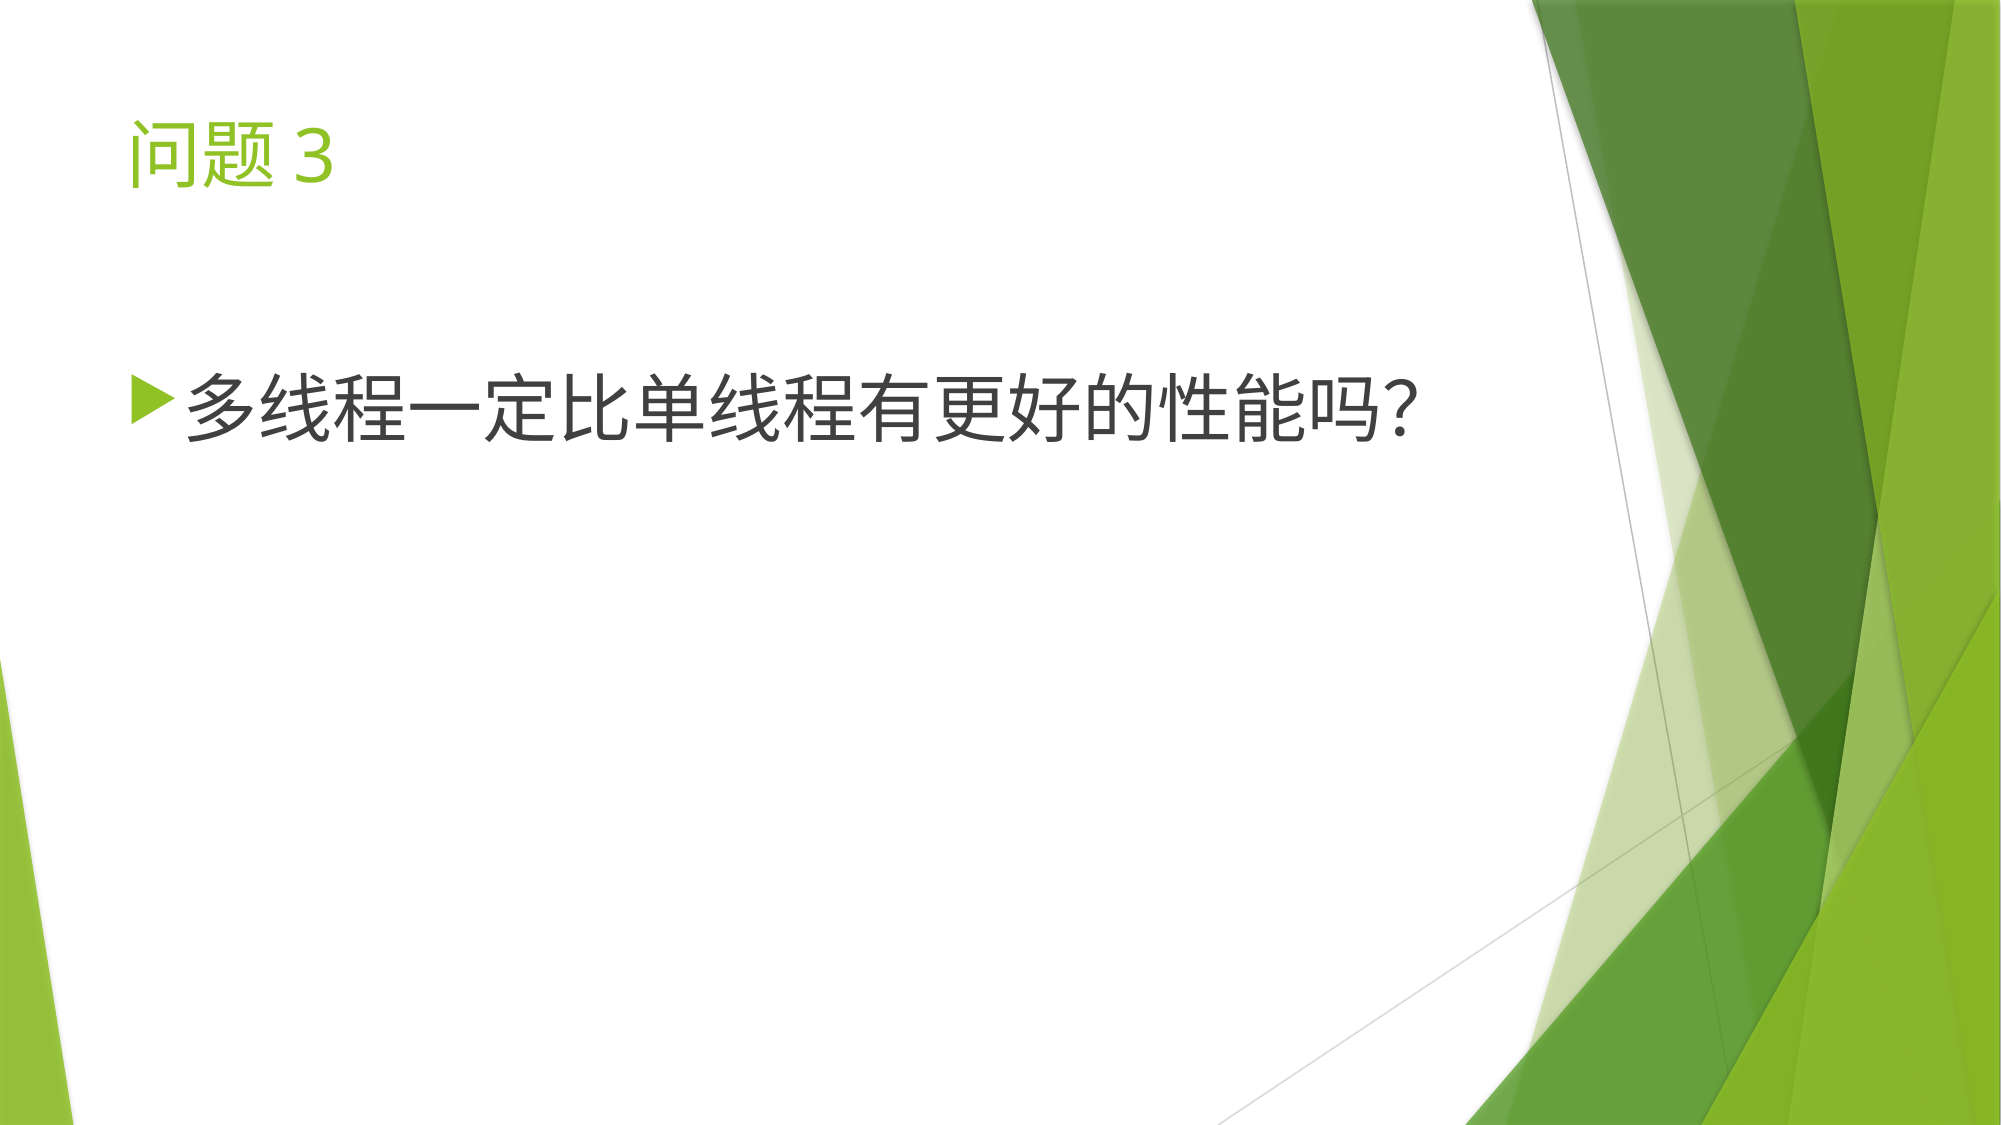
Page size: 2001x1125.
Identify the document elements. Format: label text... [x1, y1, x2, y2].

title 问题3 [111, 99, 1522, 317]
list 多线程一定比单线程有更好的性能吗？ [111, 354, 1522, 992]
